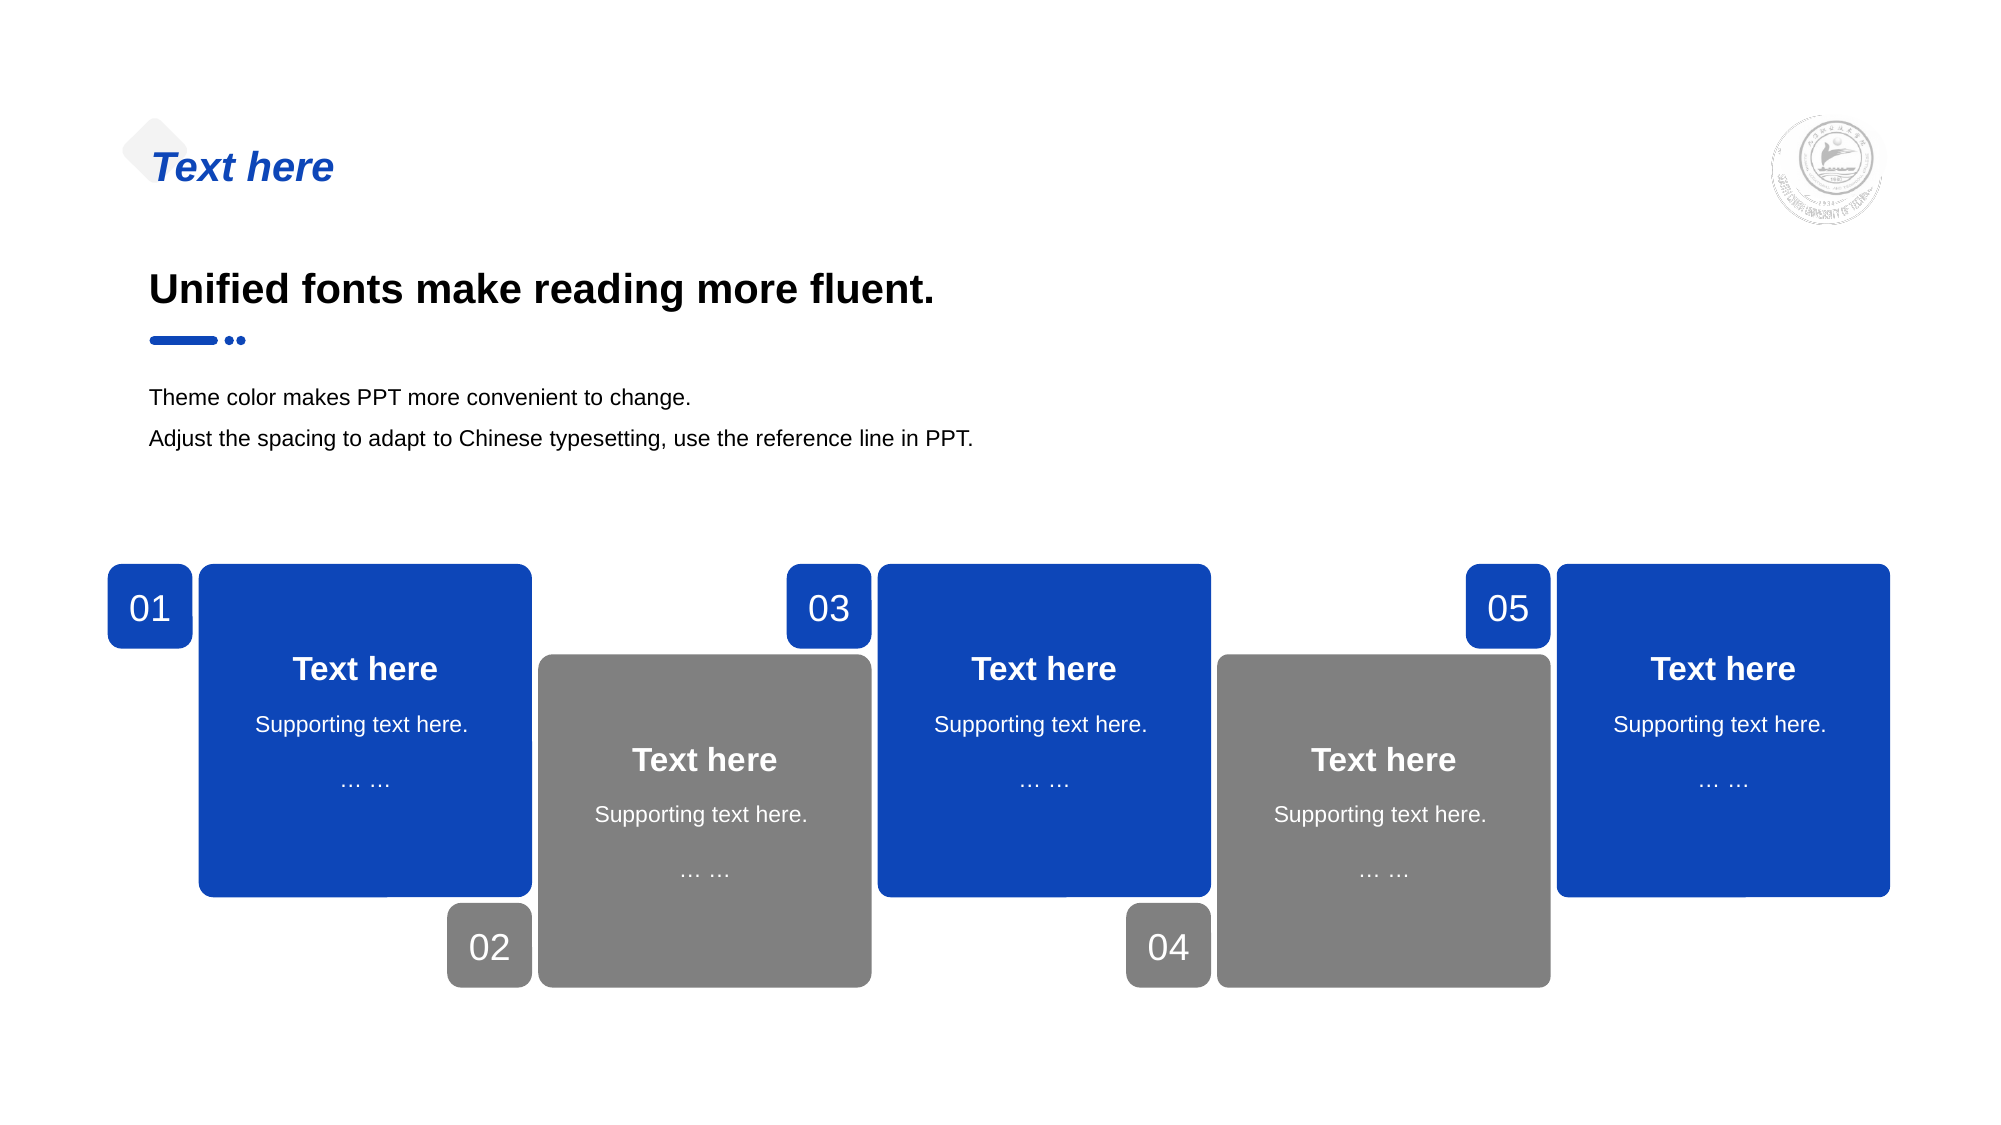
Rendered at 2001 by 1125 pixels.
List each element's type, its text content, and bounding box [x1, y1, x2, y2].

text_box [1216, 653, 1552, 989]
title Text here [135, 29, 1916, 199]
text_box [1555, 562, 1892, 899]
text_box 0 1 [106, 562, 194, 650]
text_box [565, 723, 845, 919]
text_box 0 5 [1464, 562, 1552, 650]
text_box [537, 653, 873, 989]
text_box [225, 632, 505, 829]
text_box [876, 562, 1213, 899]
text_box Theme color makes PPT more convenient to change. Adjust the spacing to adapt to Chinese typesetting, use the reference line in PPT. [133, 361, 1046, 466]
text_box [904, 632, 1184, 829]
picture [1771, 199, 1882, 225]
text_box 0 4 [1125, 901, 1213, 989]
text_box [1244, 723, 1524, 919]
text_box 0 3 [785, 562, 873, 650]
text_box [1583, 632, 1863, 829]
text_box Unified fonts make read ing more fluent. [133, 248, 1046, 320]
text_box 0 2 [446, 901, 534, 989]
text_box [197, 562, 534, 899]
